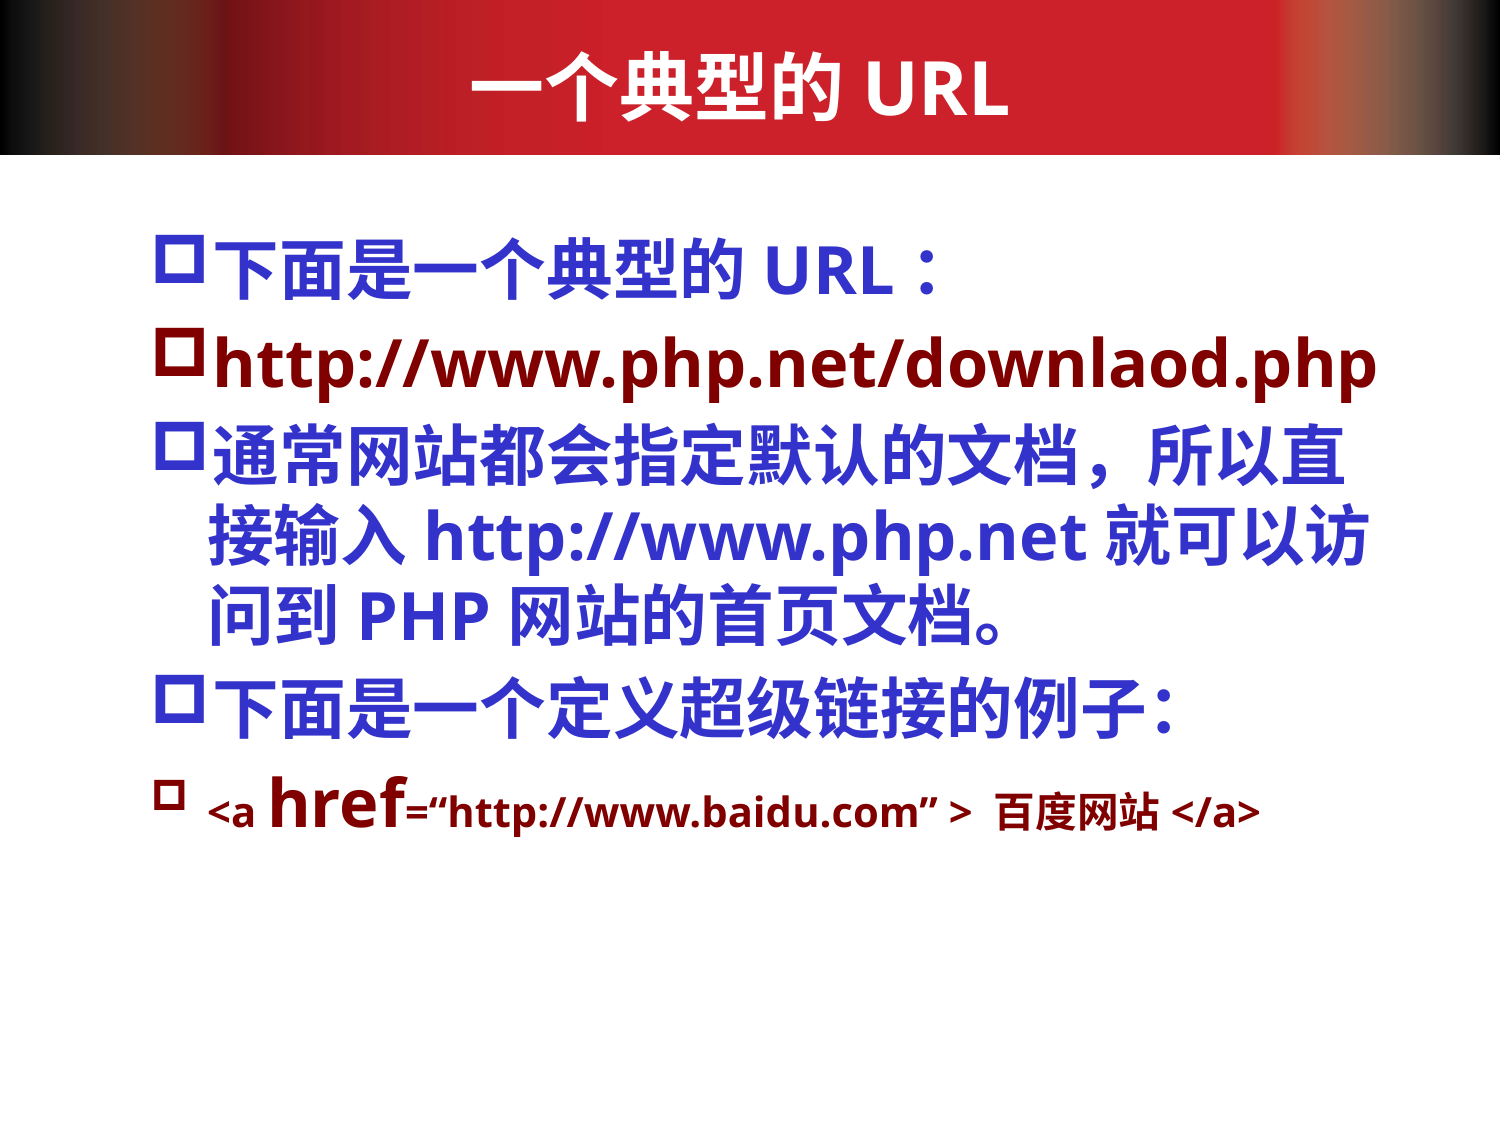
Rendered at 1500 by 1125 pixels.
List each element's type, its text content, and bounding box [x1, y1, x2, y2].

list 下面是一个典型的URL： http://www.php.net/downlaod.php 通常网站都会指定默认的文档，所以直接输入http://www.php.net就可以访问到PHP网站的首页文档。 下面是一个定义超级链接的例子： <a href=“http://www.baidu.com” > 百度网站</a> [135, 219, 1424, 973]
picture [0, 0, 1500, 155]
title 一个典型的URL [62, 21, 1438, 150]
